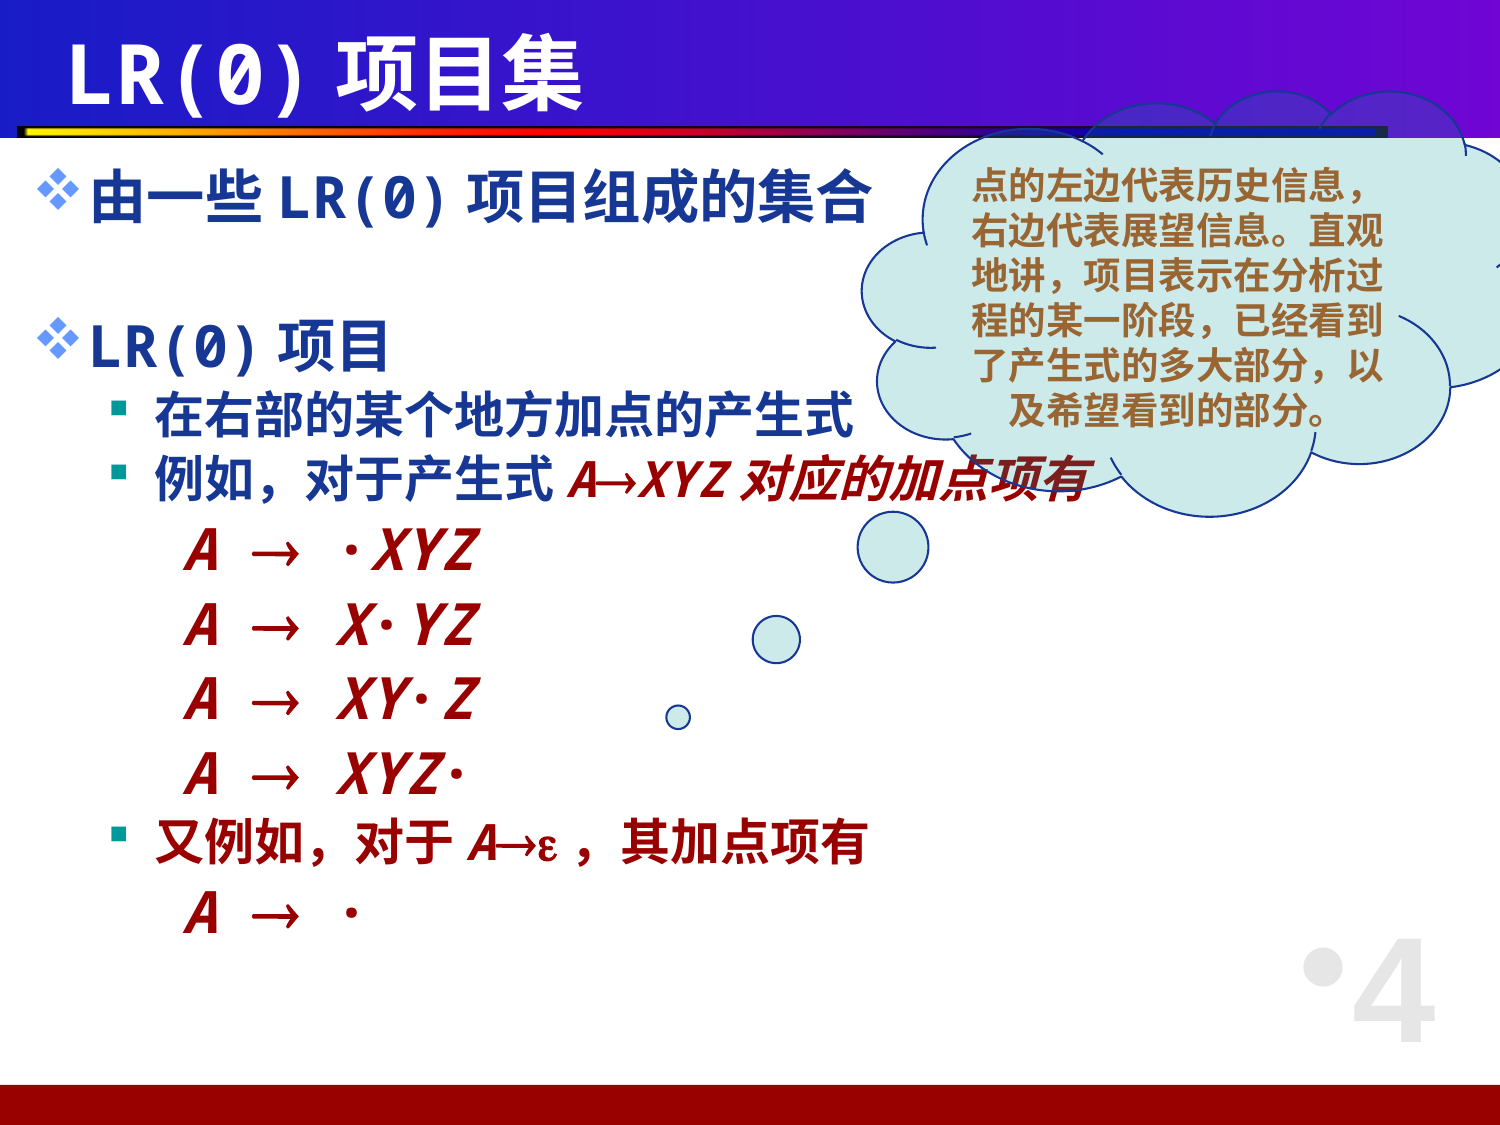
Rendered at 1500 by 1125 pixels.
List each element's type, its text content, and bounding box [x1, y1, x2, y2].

title LR(0)项目集 [49, 24, 1438, 118]
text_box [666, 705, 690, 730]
text_box 点的左边代表历史信息，右边代表展望信息。直观地讲，项目表示在分析过程的某一阶段，已经看到了产生式的多大部分，以及希望看到的部分。 [857, 511, 929, 583]
text_box 点的左边代表历史信息，右边代表展望信息。直观地讲，项目表示在分析过程的某一阶段，已经看到了产生式的多大部分，以及希望看到的部分。 [861, 91, 1500, 517]
text_box 点的左边代表历史信息，右边代表展望信息。直观地讲，项目表示在分析过程的某一阶段，已经看到了产生式的多大部分，以及希望看到的部分。 [752, 615, 800, 664]
picture [17, 126, 1094, 138]
list 由一些LR(0)项目组成的集合 LR(0)项目 在右部的某个地方加点的产生式 例如，对于产生式AXYZ对应的加点项有 A  ·XYZ A  X·YZ A  XY·Z A  XYZ· 又例如，对于A，其加点项有 A  · [17, 160, 1368, 1023]
slide_number 4 [1234, 904, 1500, 1118]
